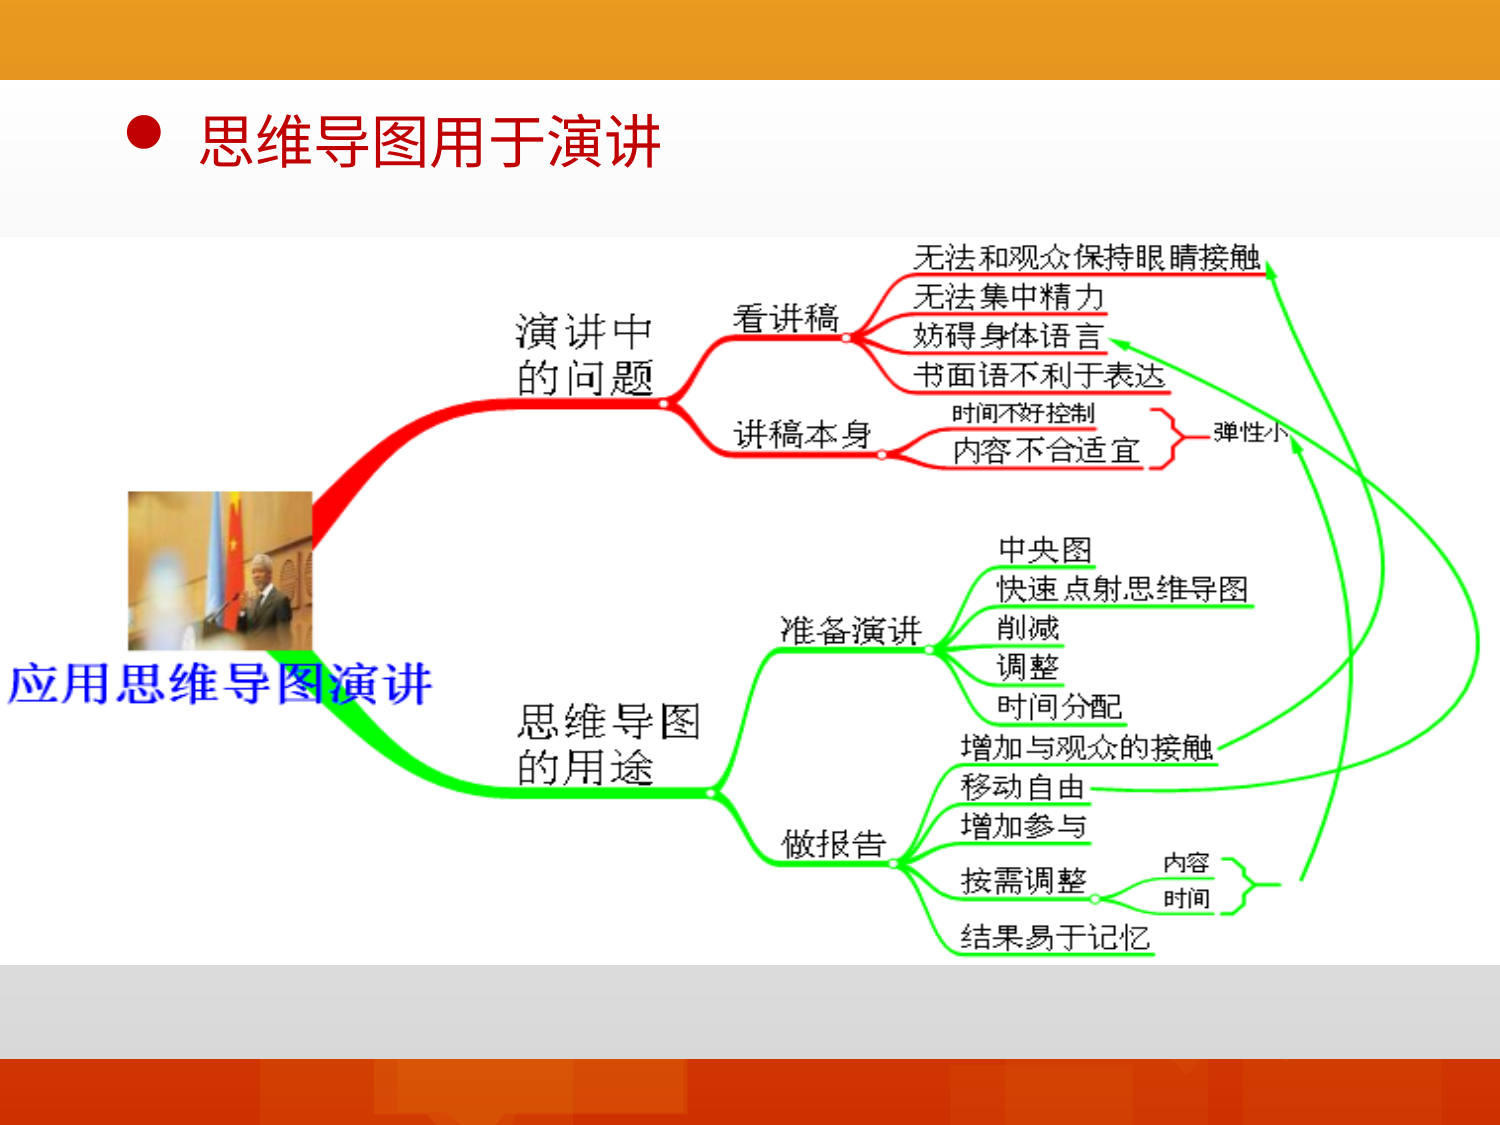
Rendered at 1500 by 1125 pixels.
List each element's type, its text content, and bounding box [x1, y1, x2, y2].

title 思维导图用于演讲 [107, 91, 1500, 183]
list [0, 237, 1500, 966]
